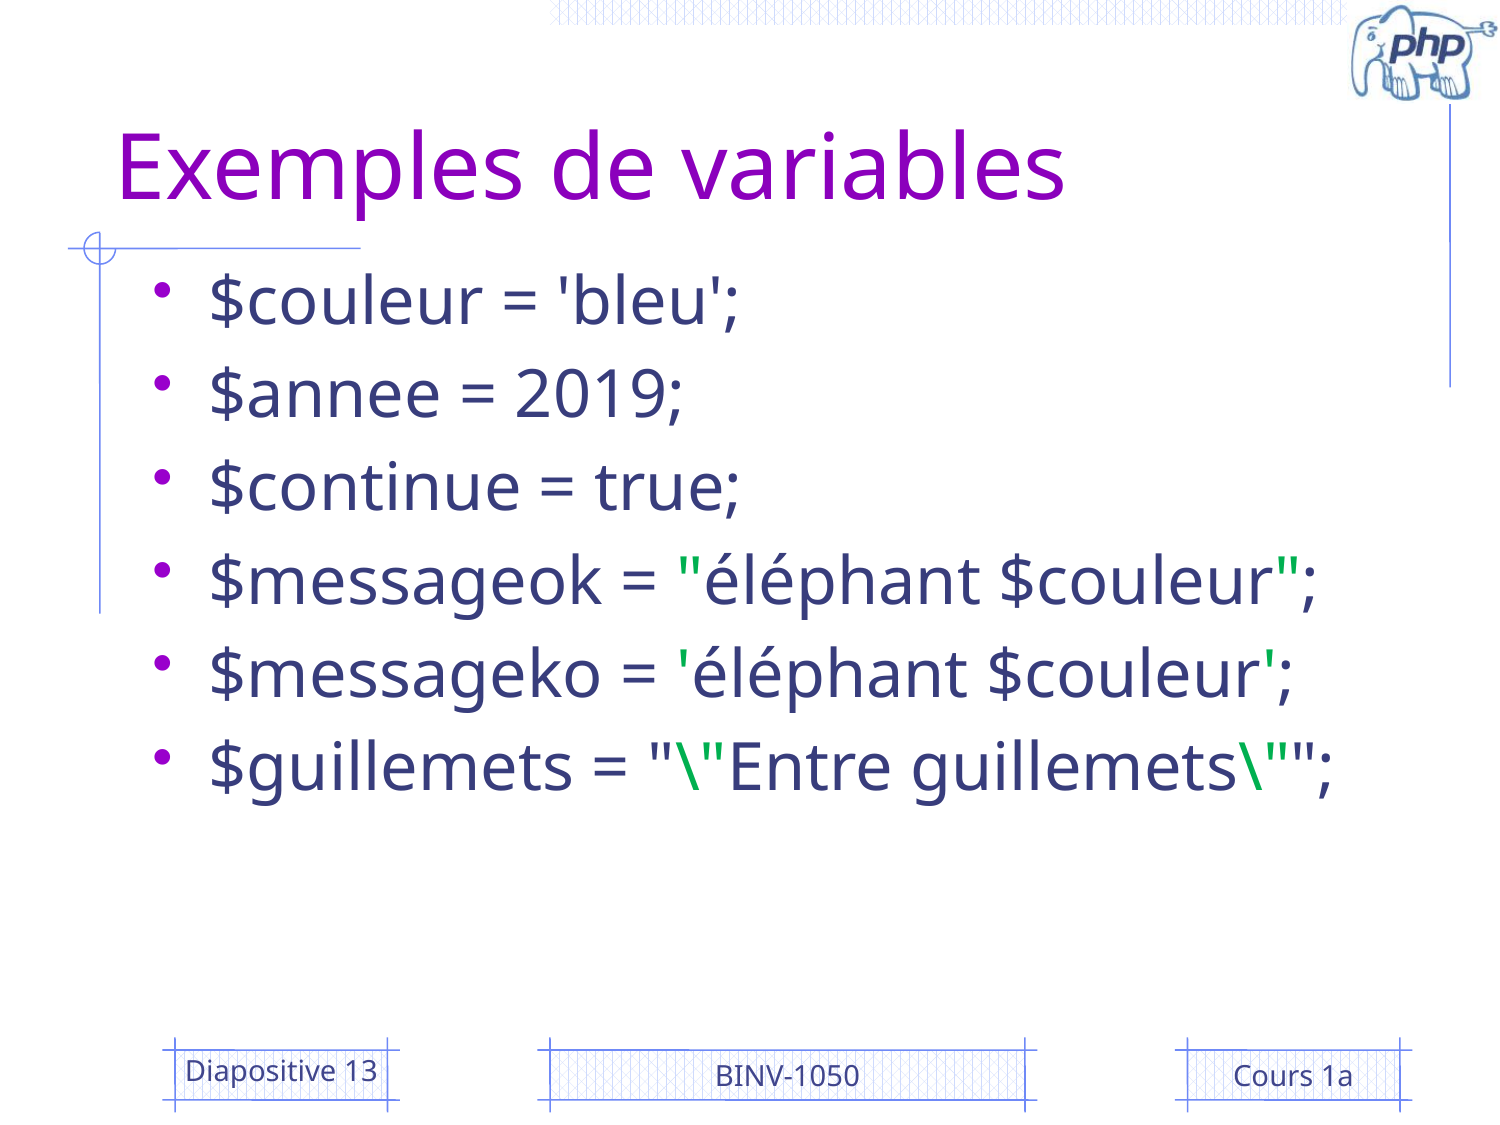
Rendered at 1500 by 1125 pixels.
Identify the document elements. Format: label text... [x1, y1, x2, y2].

slide_number Cours 1a [1187, 1024, 1401, 1101]
footer BINV-1050 [549, 1024, 1026, 1101]
picture [1347, 0, 1500, 104]
slide_number Diapositive 13 [149, 1024, 413, 1101]
list $couleur = 'bleu'; $annee = 2019; $continue = true; $messageok = "éléphant $couleur"; $messageko = 'éléphant $couleur'; $guillemets = "\"Entre guillemets\""; [137, 249, 1413, 1001]
title Exemples de variables [99, 49, 1376, 226]
